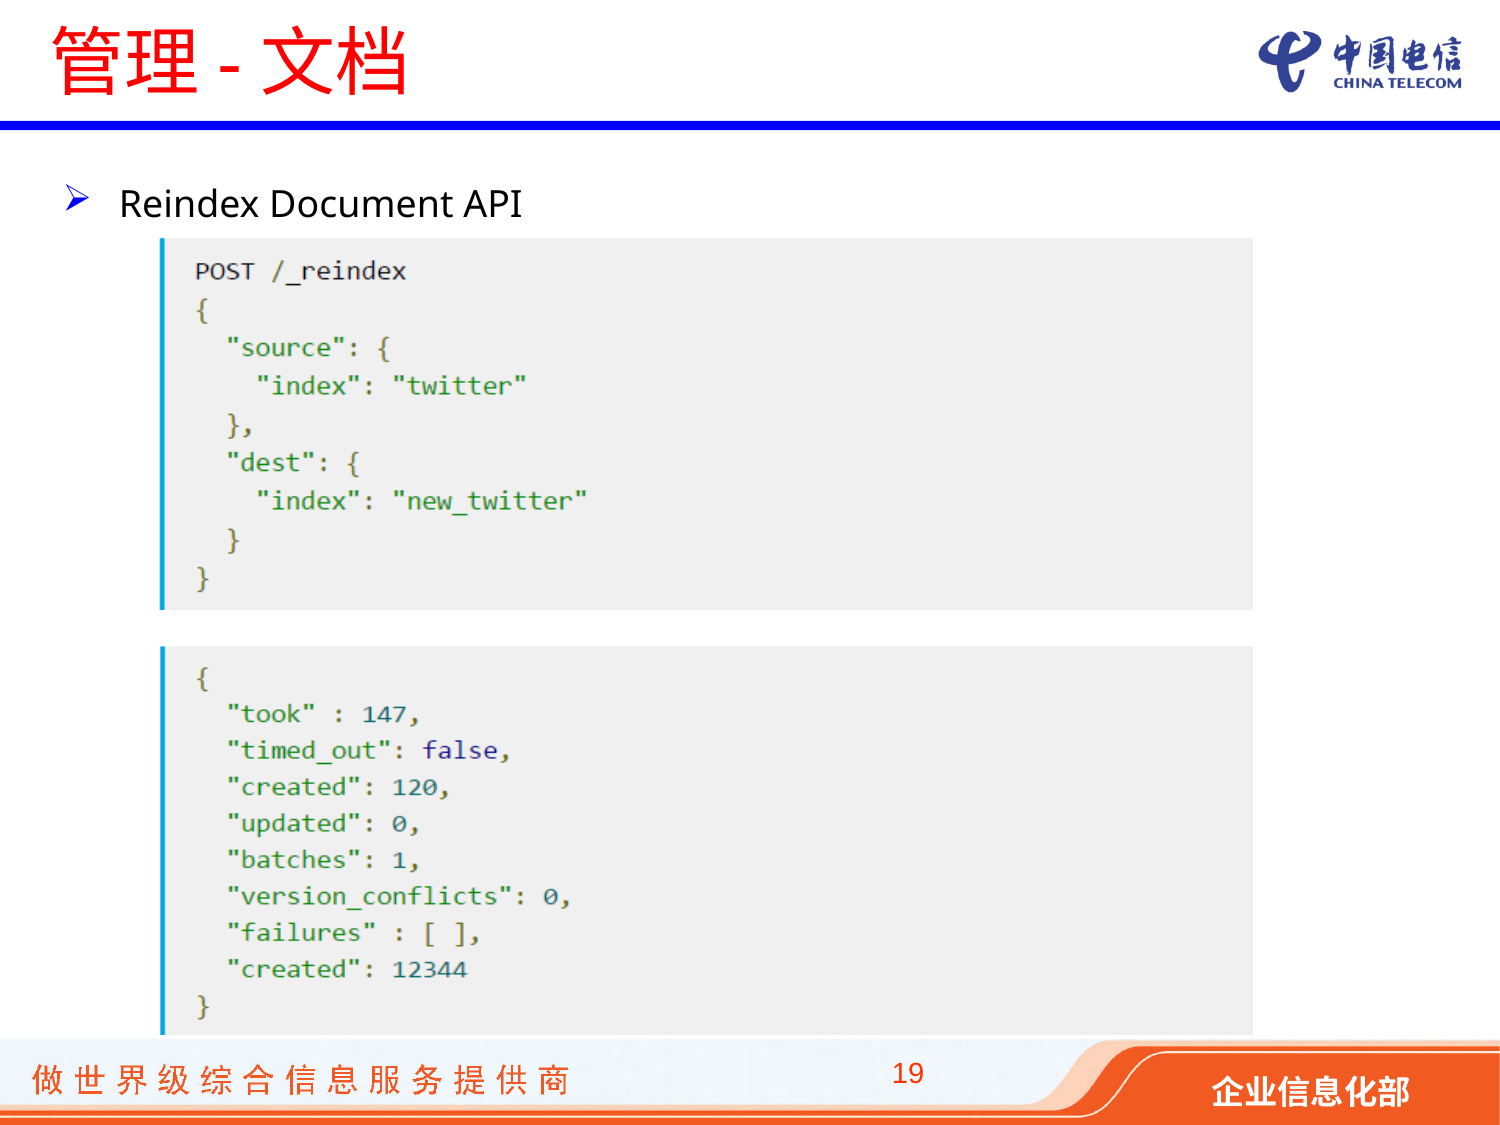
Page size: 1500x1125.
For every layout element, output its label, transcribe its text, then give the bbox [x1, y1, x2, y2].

picture [159, 641, 1254, 1036]
list Reindex Document API [47, 172, 1453, 976]
picture [0, 1039, 1500, 1125]
title 管理-文档 [34, 11, 1187, 112]
picture [157, 231, 1254, 610]
picture [1252, 31, 1471, 93]
